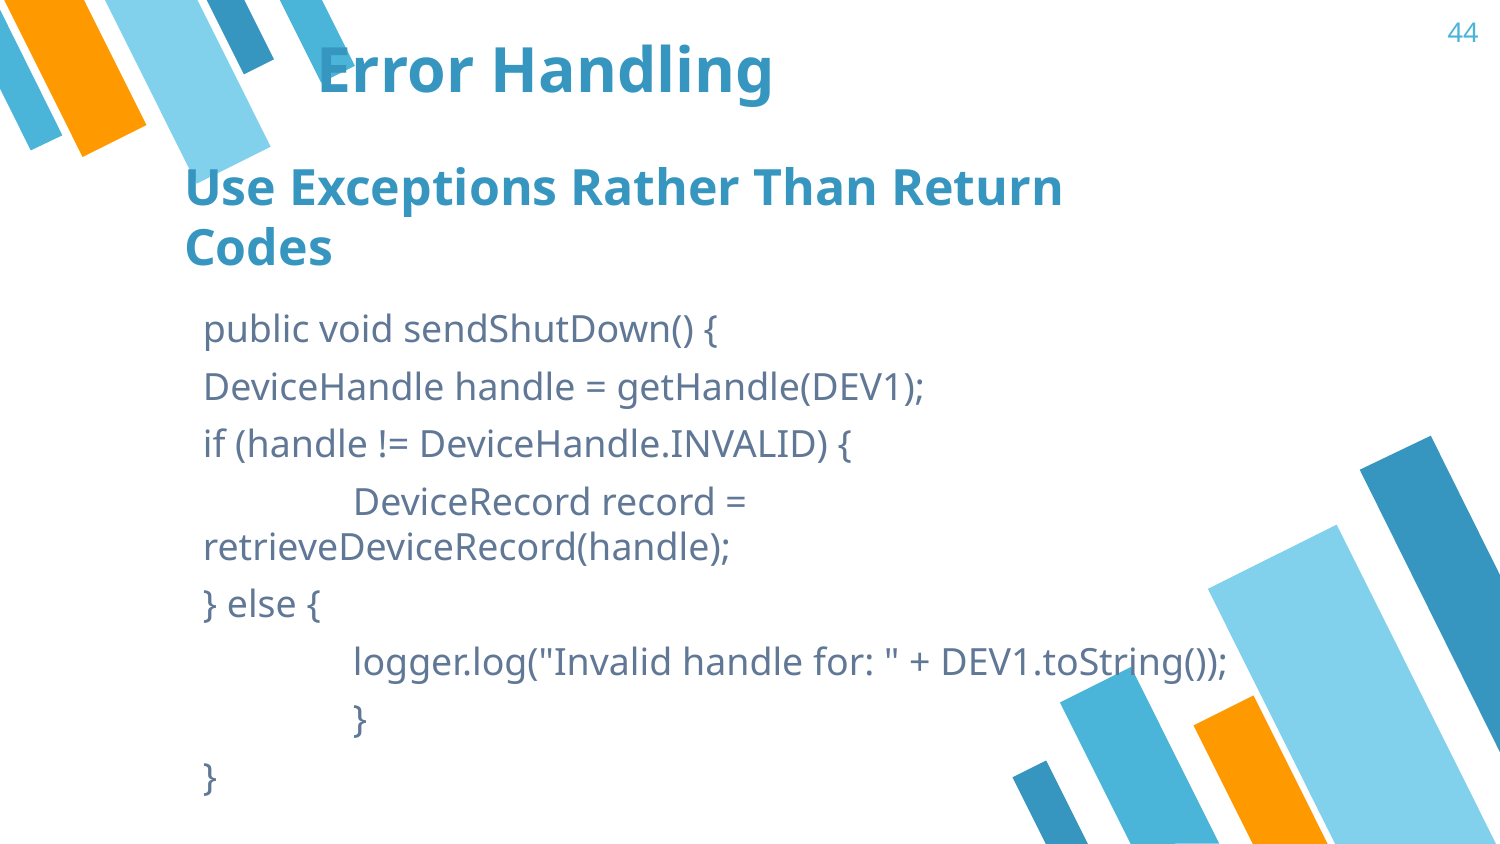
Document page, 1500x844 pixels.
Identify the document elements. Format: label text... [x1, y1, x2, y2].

text_box public void sendShutDown() { DeviceHandle handle = getHandle(DEV1); if (handle != DeviceHandle.INVALID) { DeviceRecord record = retrieveDeviceRecord(handle); } else { logger.log("Invalid handle for: " + DEV1.toString()); } } [169, 290, 1293, 835]
slide_number 44 [1403, 0, 1494, 65]
text_box Use Exceptions Rather Than Return Codes [169, 178, 1115, 290]
title Error Handling [301, 8, 1247, 121]
